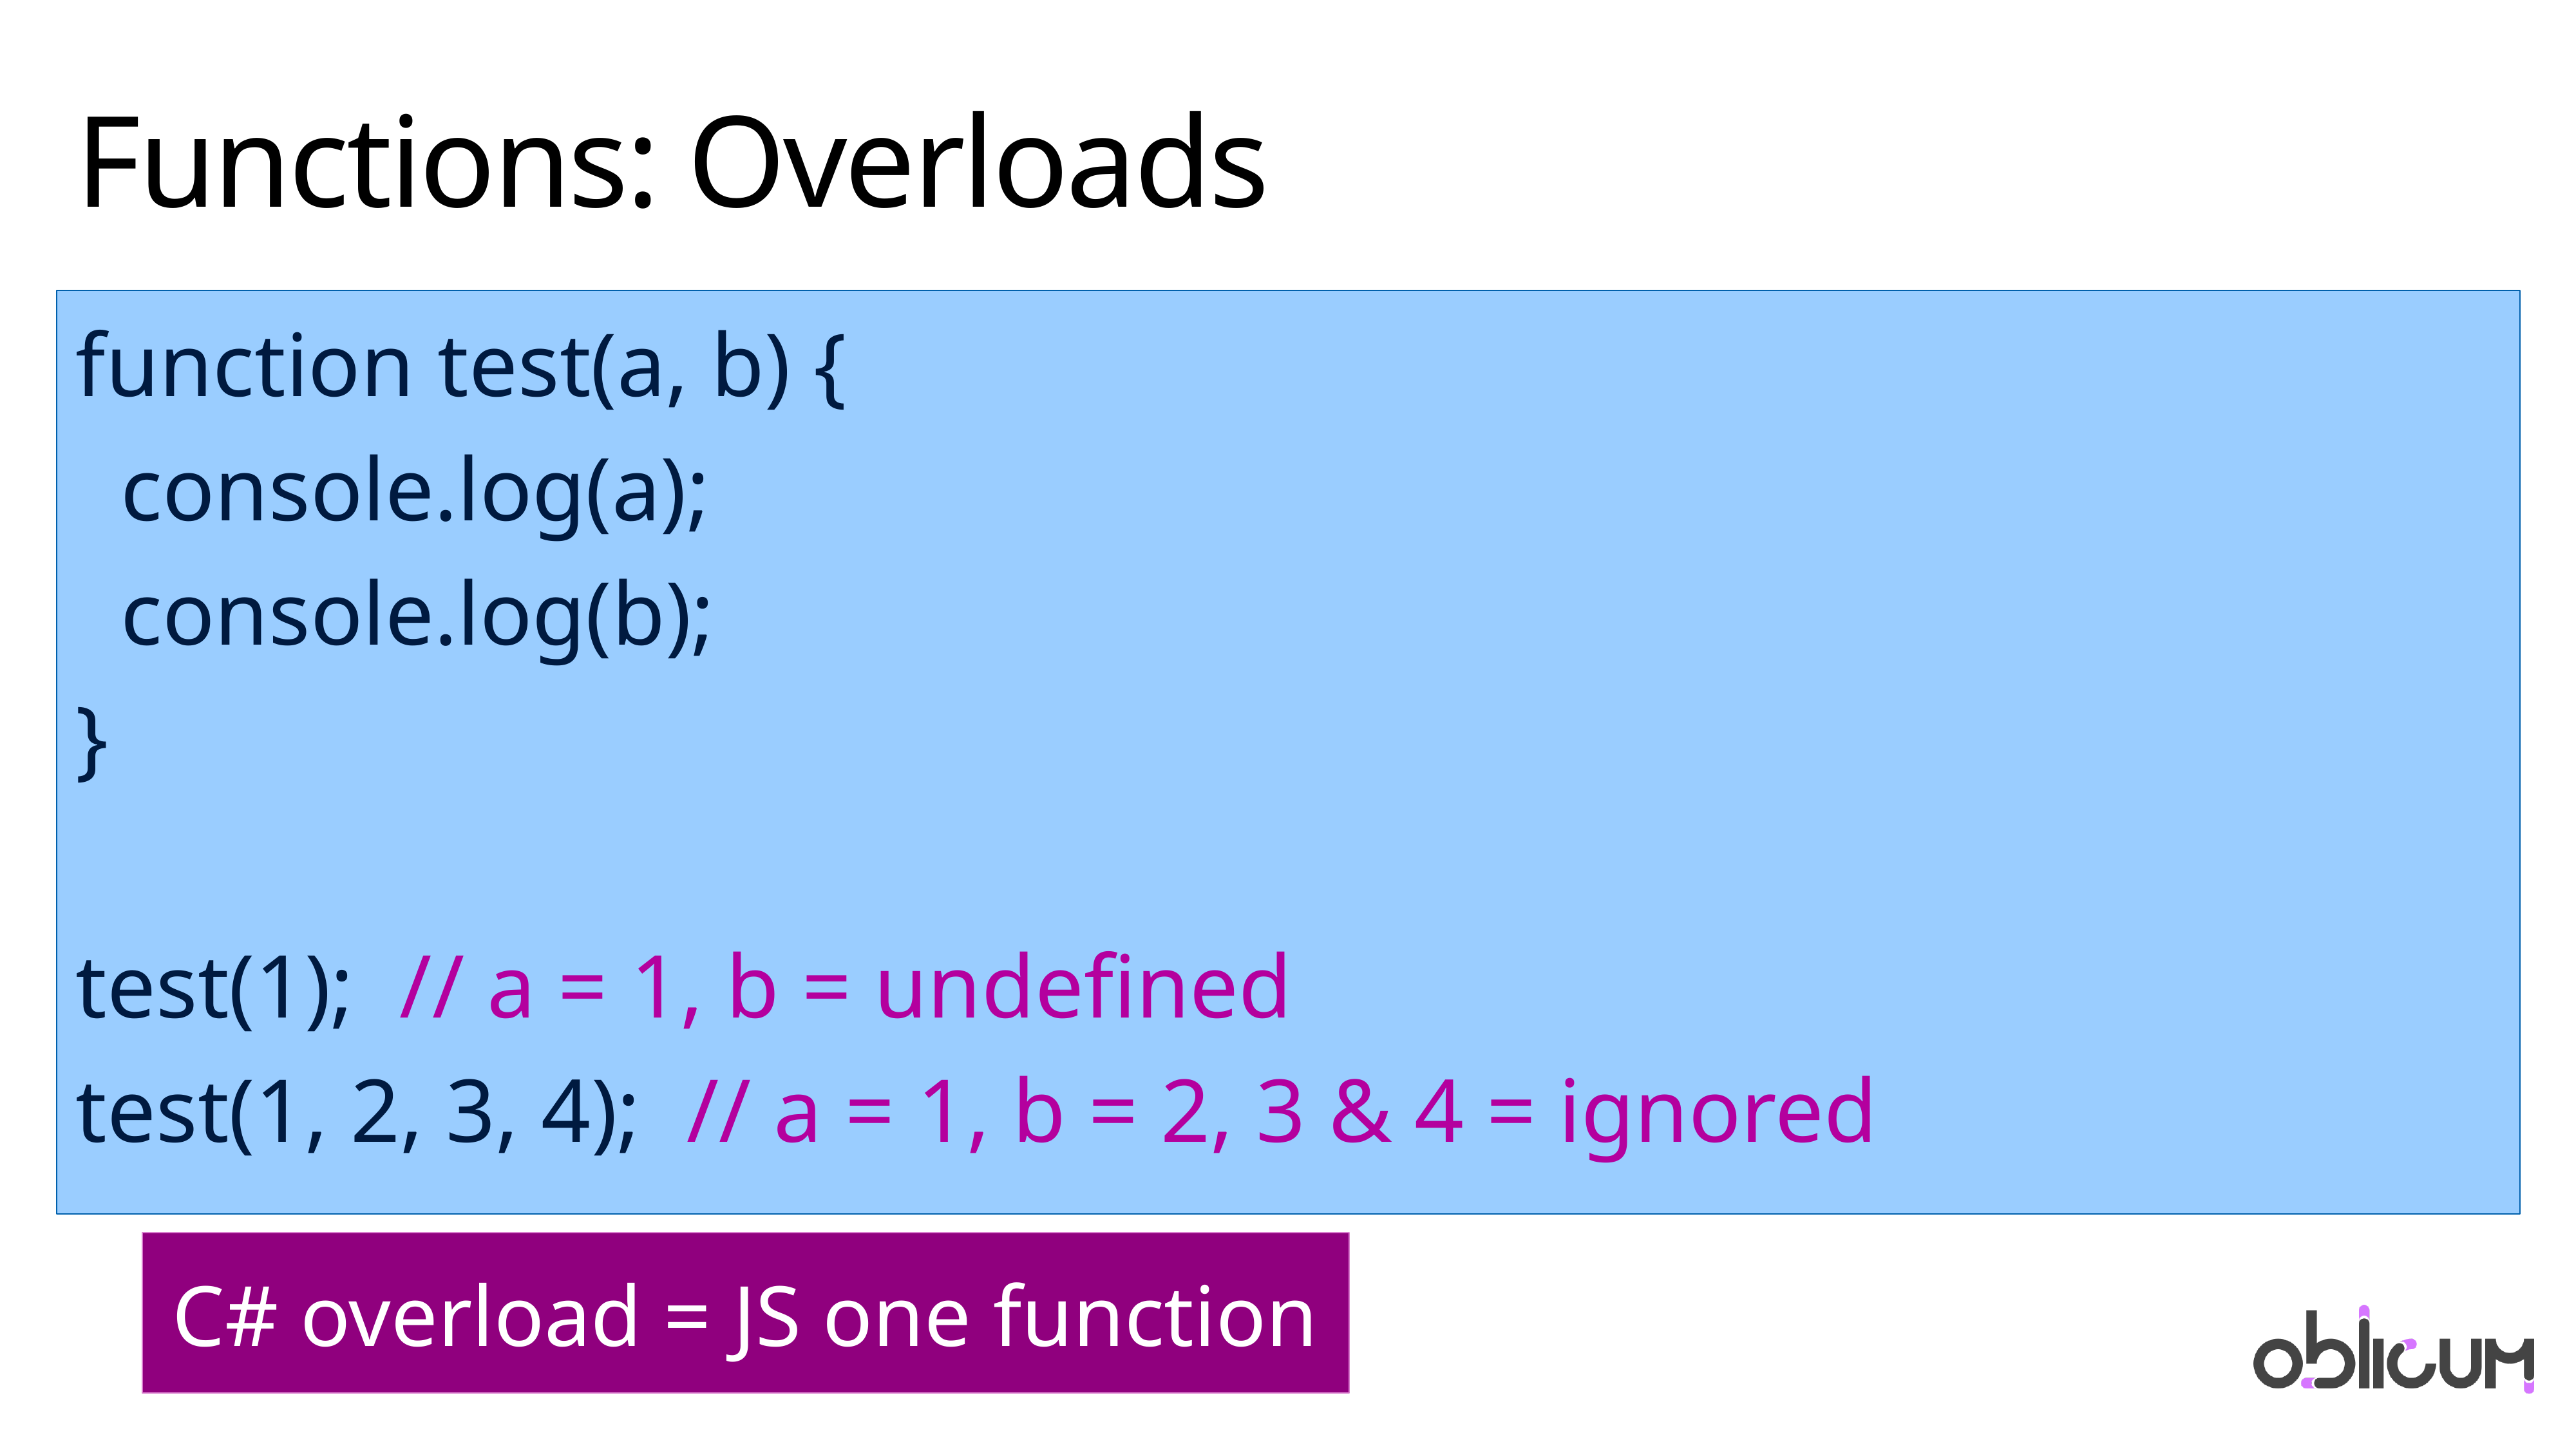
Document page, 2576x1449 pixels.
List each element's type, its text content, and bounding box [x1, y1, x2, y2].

picture [2253, 1305, 2534, 1394]
text_box C# overload = JS one function [142, 1233, 1350, 1394]
title Functions: Overloads [56, 61, 2521, 273]
list function test(a, b) { console.log(a); console.log(b); } test(1); // a = 1, b = undefined test(1, 2, 3, 4); // a = 1, b = 2, 3 & 4 = ignored [56, 290, 2521, 1215]
